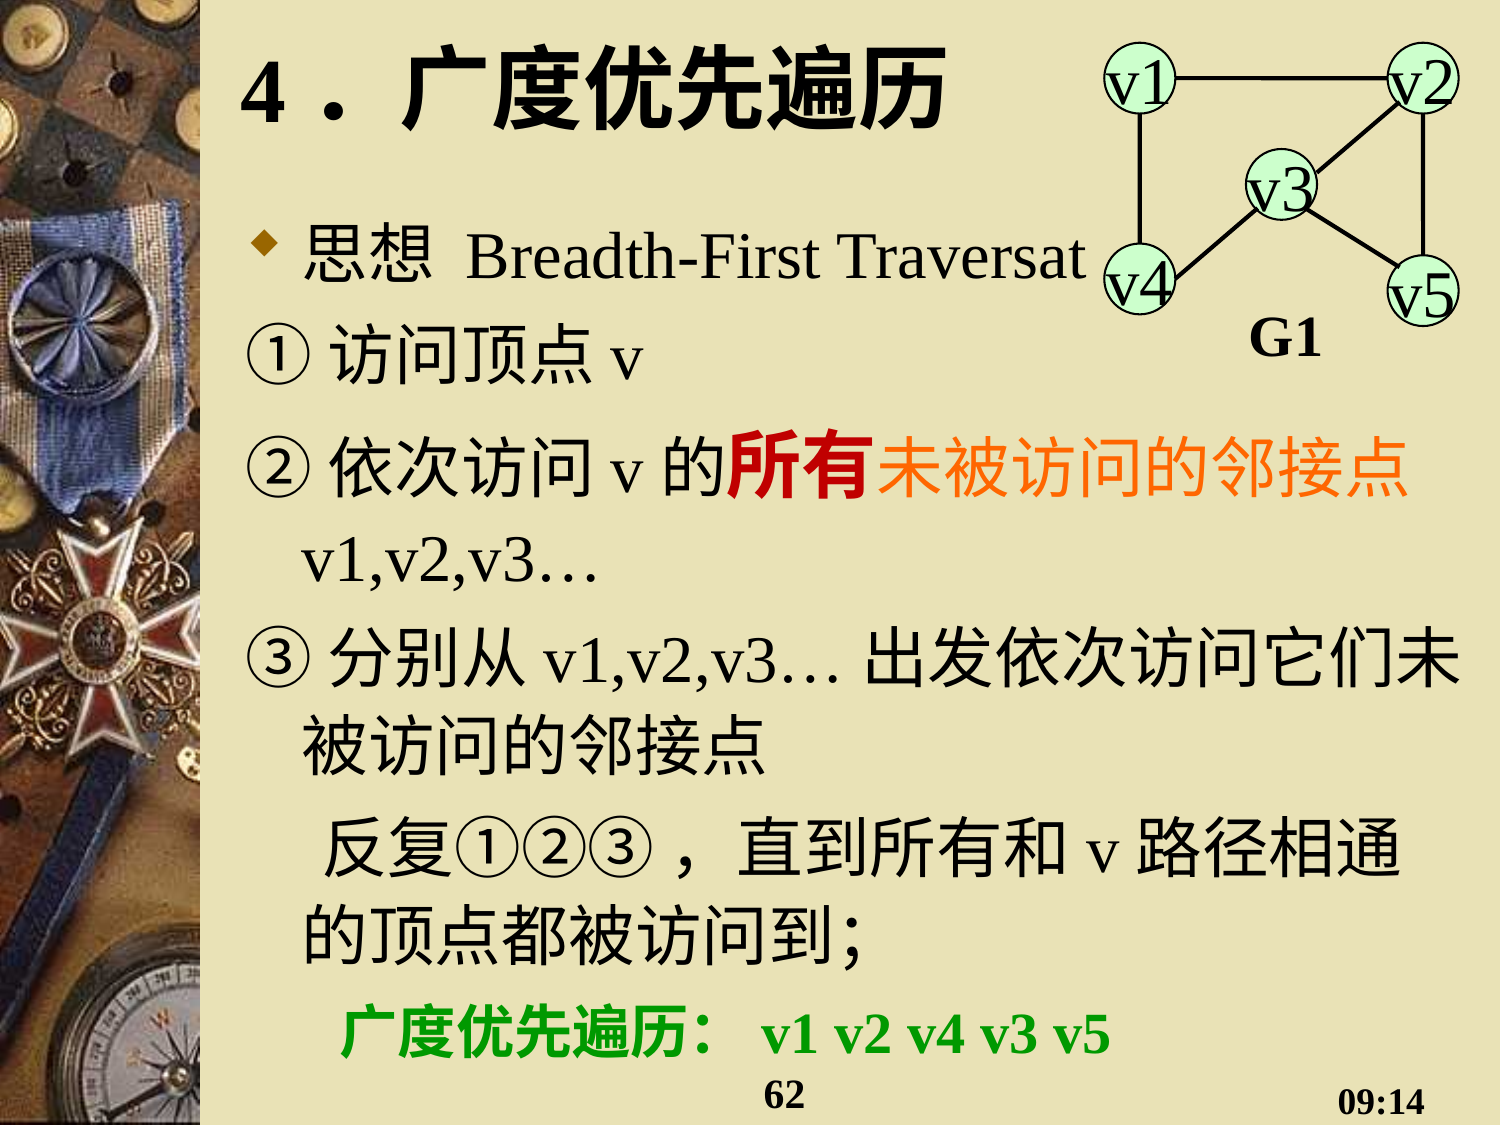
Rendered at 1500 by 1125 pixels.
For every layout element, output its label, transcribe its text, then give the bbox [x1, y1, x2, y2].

text_box 广度优先遍历：v1 v2 v4 v3 v5 [324, 987, 1187, 1073]
list 思想 Breadth-First Traversat ①访问顶点v ②依次访问v的所有未被访问的邻接点v1,v2,v3… ③分别从v1,v2,v3…出发依次访问它们未被访问的邻接点 反复①②③ ，直到所有和v路径相通的顶点都被访问到； [230, 196, 1483, 954]
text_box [1104, 42, 1459, 378]
title 4．广度优先遍历 [225, 0, 1463, 180]
picture [0, 0, 200, 1125]
